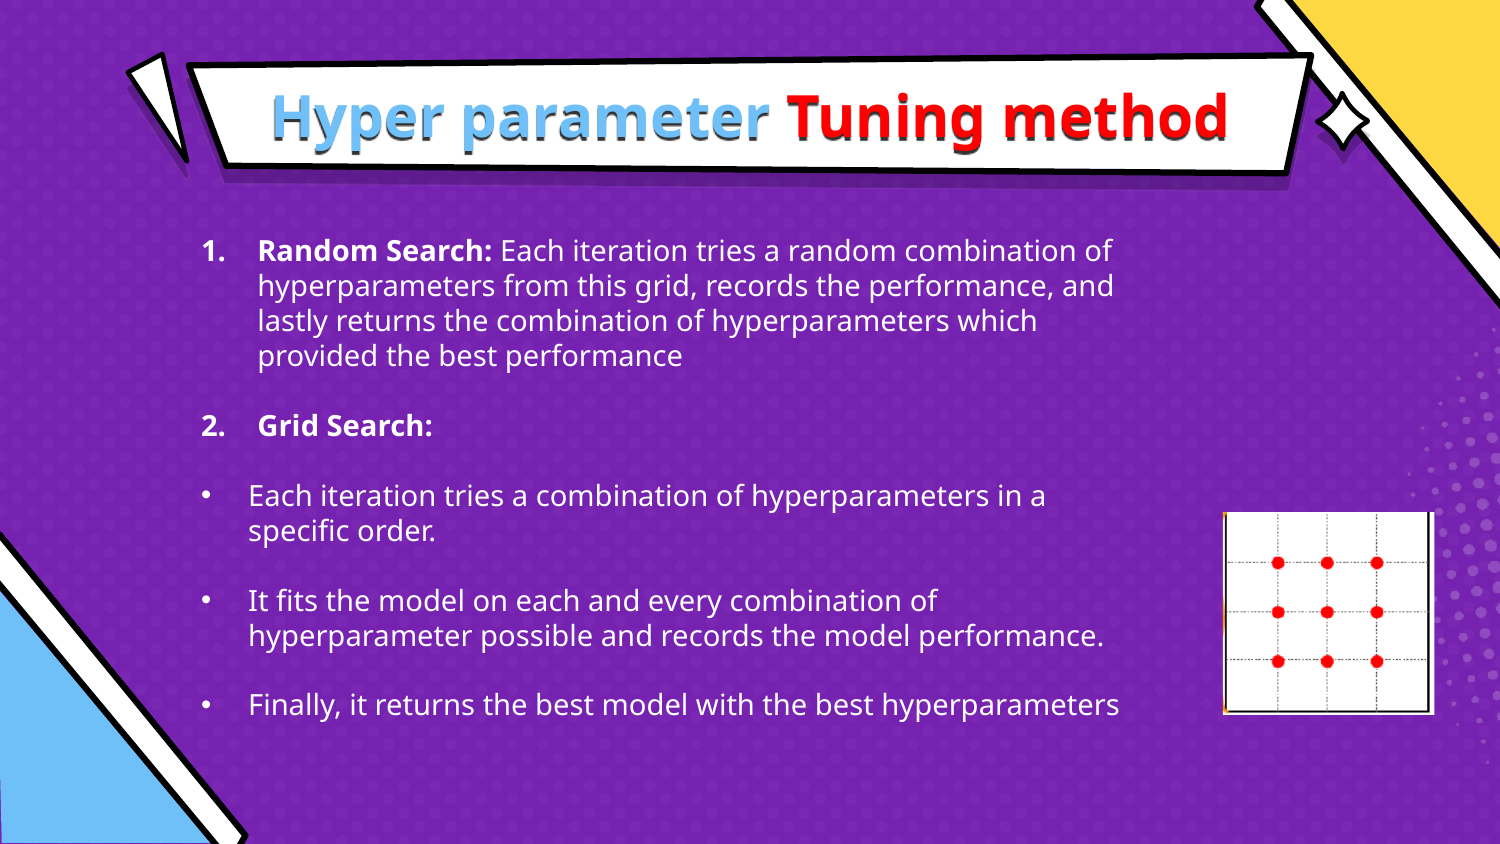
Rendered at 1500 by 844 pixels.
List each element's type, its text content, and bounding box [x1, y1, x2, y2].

picture [1222, 511, 1435, 716]
subtitle Random Search: Each iteration tries a random combination of hyperparameters from this grid, records the performance, and lastly returns the combination of hyperparameters which provided the best performance Grid Search: Each iteration tries a combination of hyperparameters in a specific order. It fits the model on each and every combination of hyperparameter possible and records the model performance. Finally, it returns the best model with the best hyperparameters [165, 217, 1142, 678]
title Hyper parameter Tuning method [116, 91, 1383, 137]
